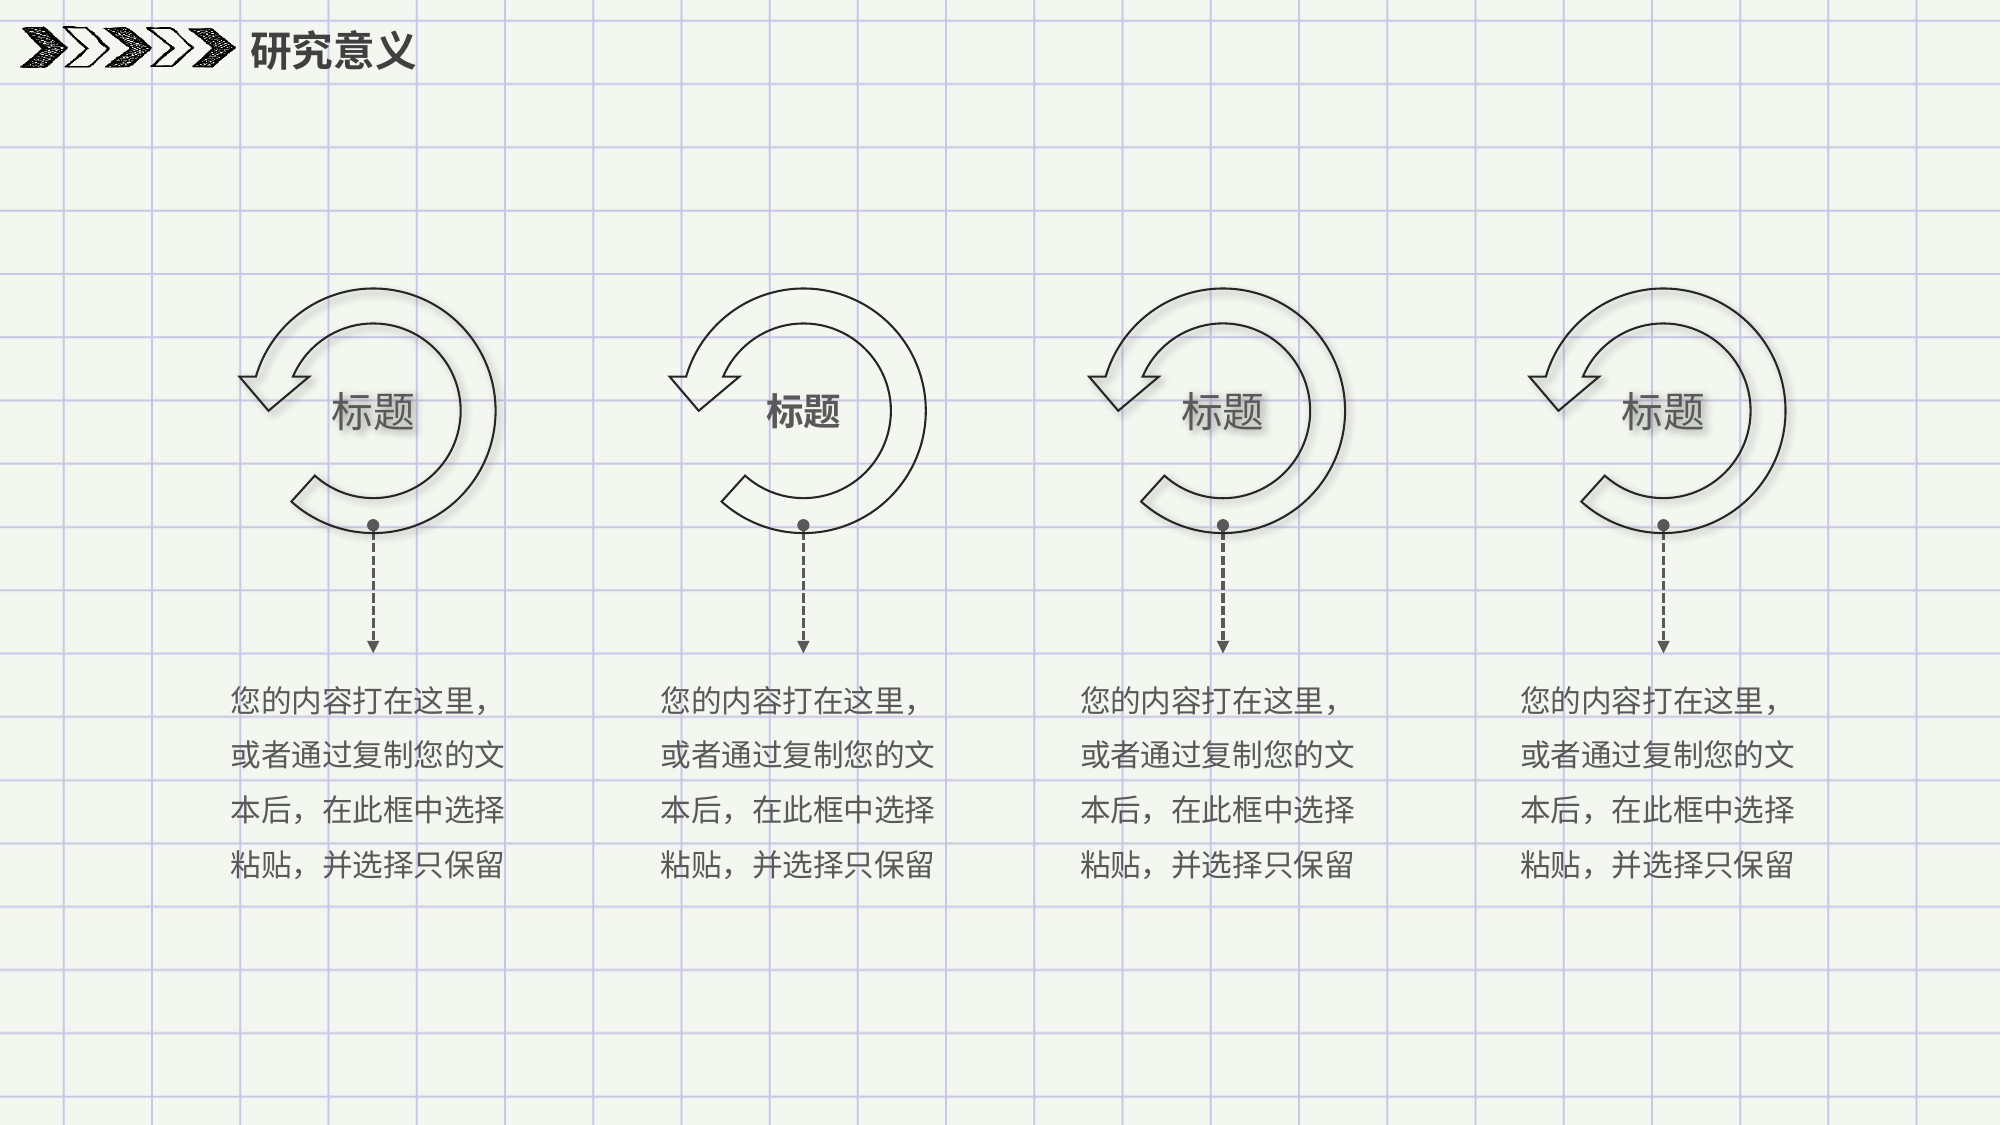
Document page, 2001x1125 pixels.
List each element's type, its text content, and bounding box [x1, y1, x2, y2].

text_box 您的内容打在这里，或者通过复制您的文本后，在此框中选择粘贴，并选择只保留 [645, 655, 954, 891]
text_box 标题 [1086, 287, 1347, 535]
text_box 您的内容打在这里，或者通过复制您的文本后，在此框中选择粘贴，并选择只保留 [1065, 655, 1374, 891]
text_box 标题 [669, 288, 926, 534]
text_box 研究意义 [235, 17, 525, 82]
text_box 标题 [237, 287, 497, 535]
text_box 您的内容打在这里，或者通过复制您的文本后，在此框中选择粘贴，并选择只保留 [1505, 655, 1814, 891]
picture [0, 0, 2000, 1125]
text_box 标题 [1527, 287, 1787, 535]
text_box 您的内容打在这里，或者通过复制您的文本后，在此框中选择粘贴，并选择只保留 [215, 655, 524, 891]
